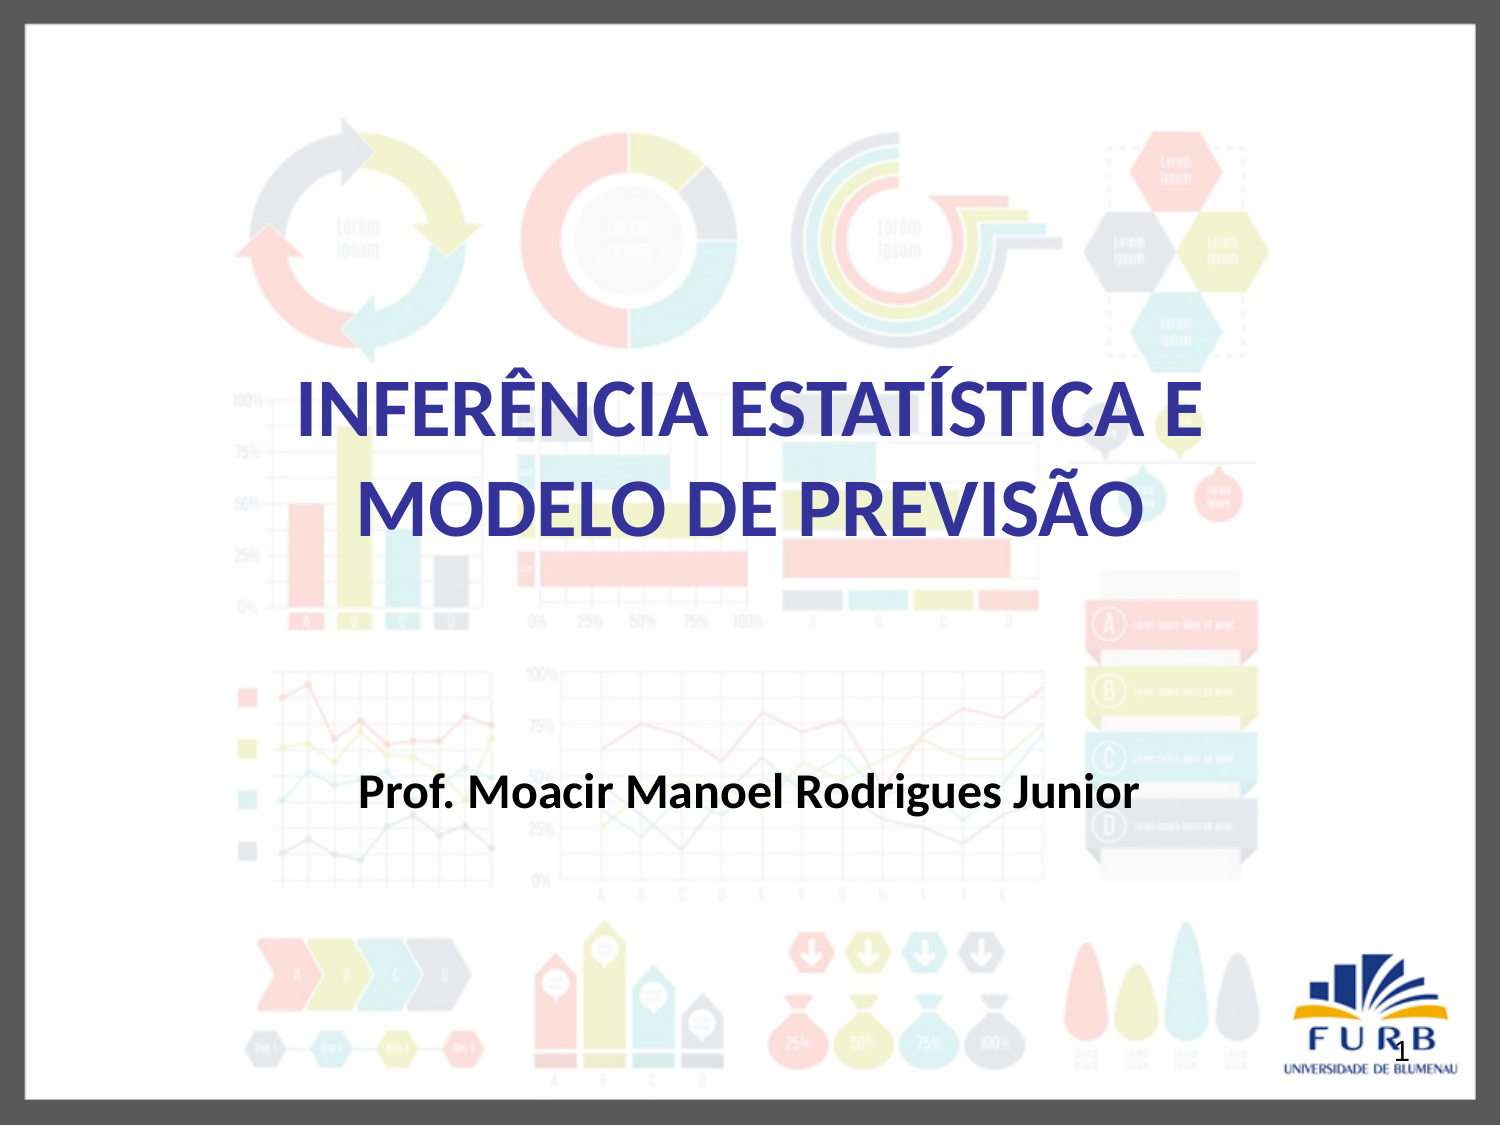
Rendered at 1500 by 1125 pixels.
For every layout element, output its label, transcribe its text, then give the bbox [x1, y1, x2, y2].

text_box [117, 283, 1383, 627]
subtitle Prof. Moacir Manoel Rodrigues Junior [225, 751, 1275, 846]
picture [0, 0, 1500, 1125]
slide_number 1 [1074, 1024, 1425, 1103]
text_box Inferência Estatística e Modelo de Previsão [169, 346, 1331, 561]
